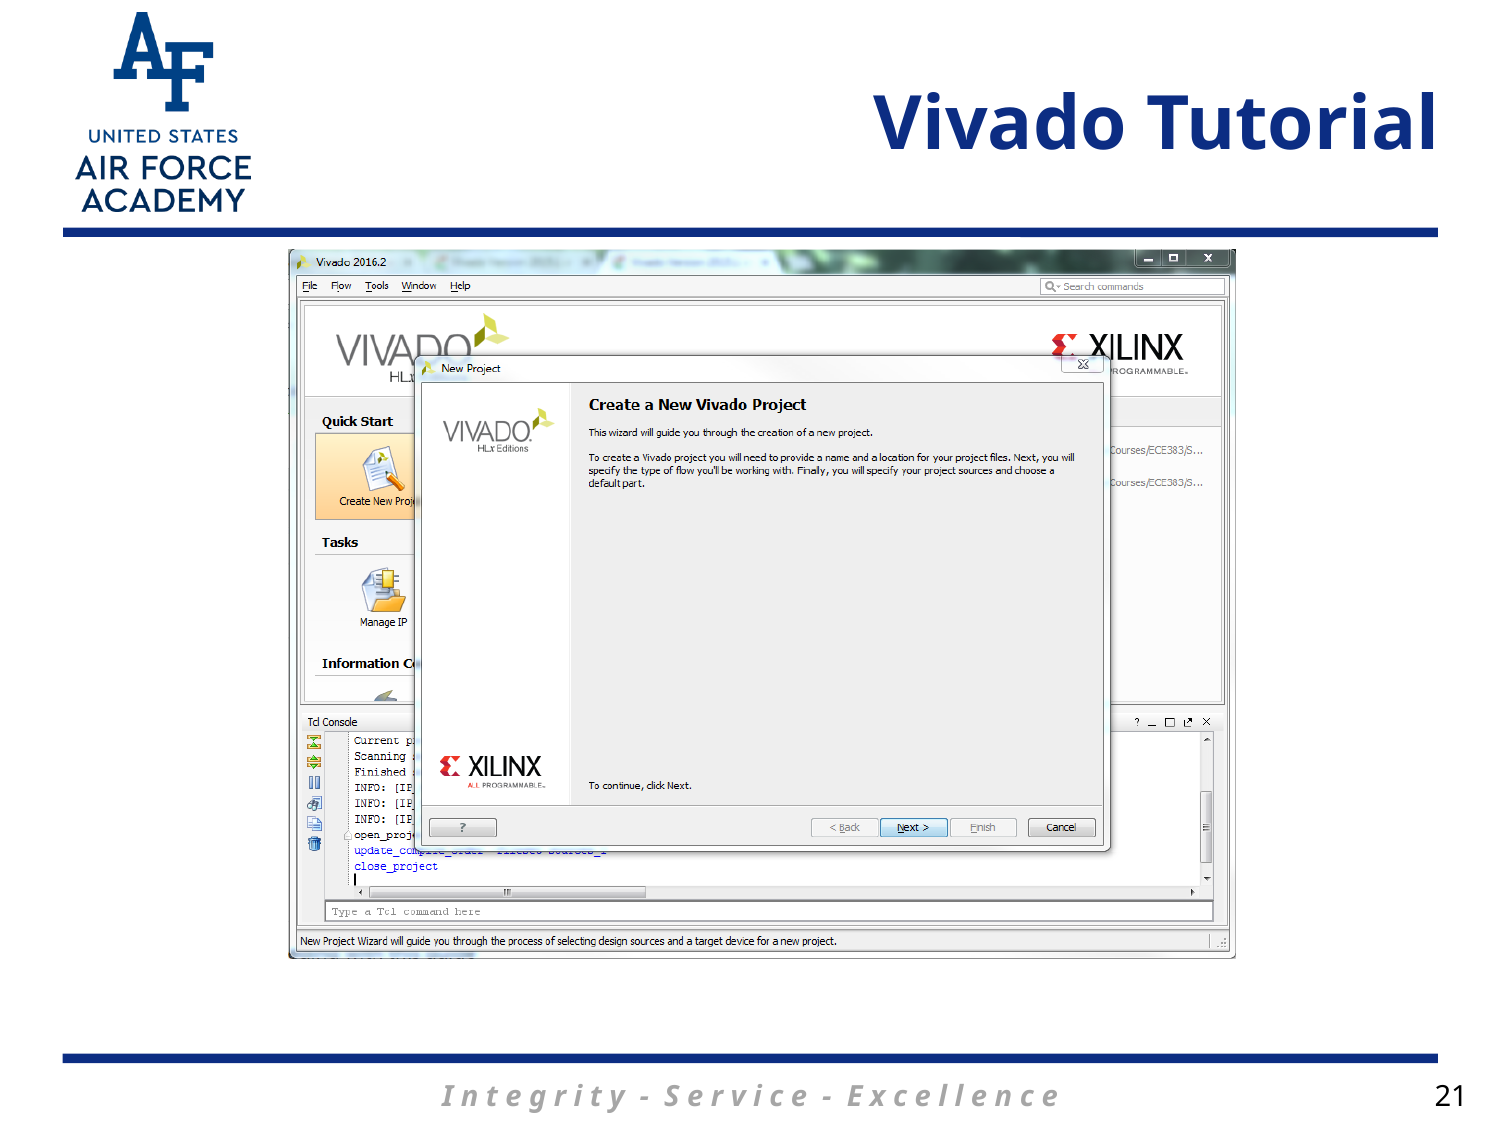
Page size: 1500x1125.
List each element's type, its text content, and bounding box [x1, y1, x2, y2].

picture [75, 12, 251, 212]
title Vivado Tutorial [299, 29, 1456, 211]
text_box 21 [1402, 1069, 1500, 1125]
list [288, 249, 1236, 960]
